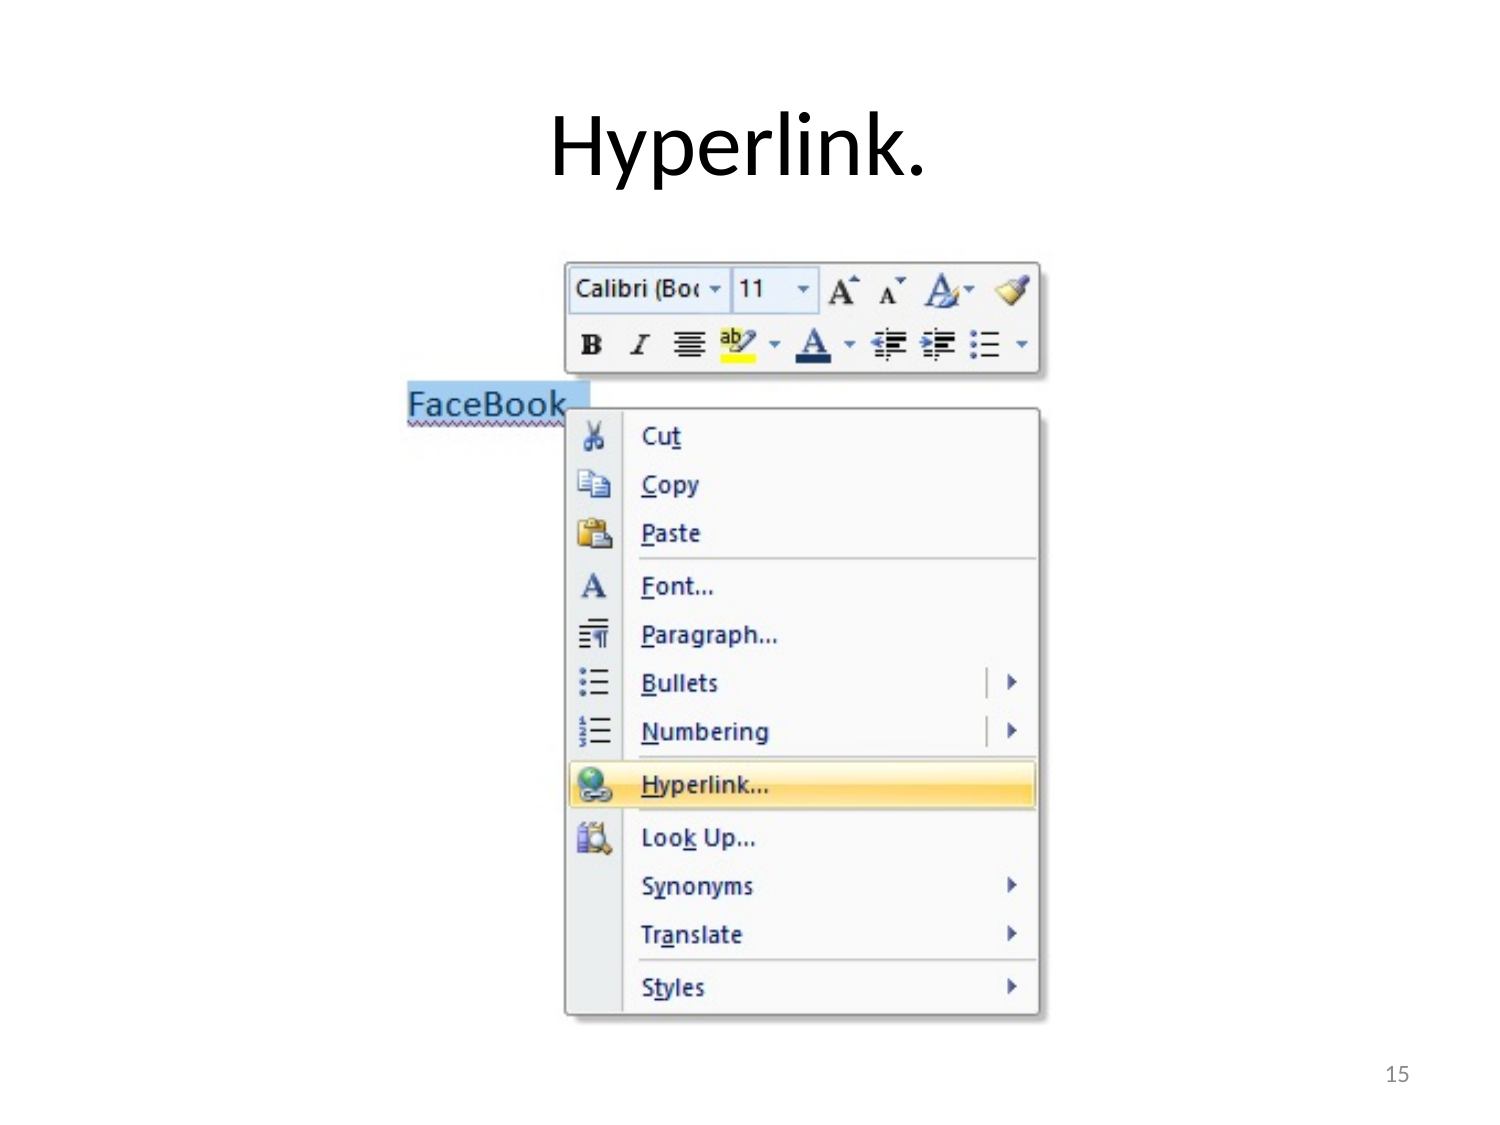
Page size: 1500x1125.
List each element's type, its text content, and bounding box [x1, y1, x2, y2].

slide_number 15 [1074, 1042, 1425, 1103]
title Hyperlink. [75, 45, 1425, 233]
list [399, 249, 1059, 1033]
